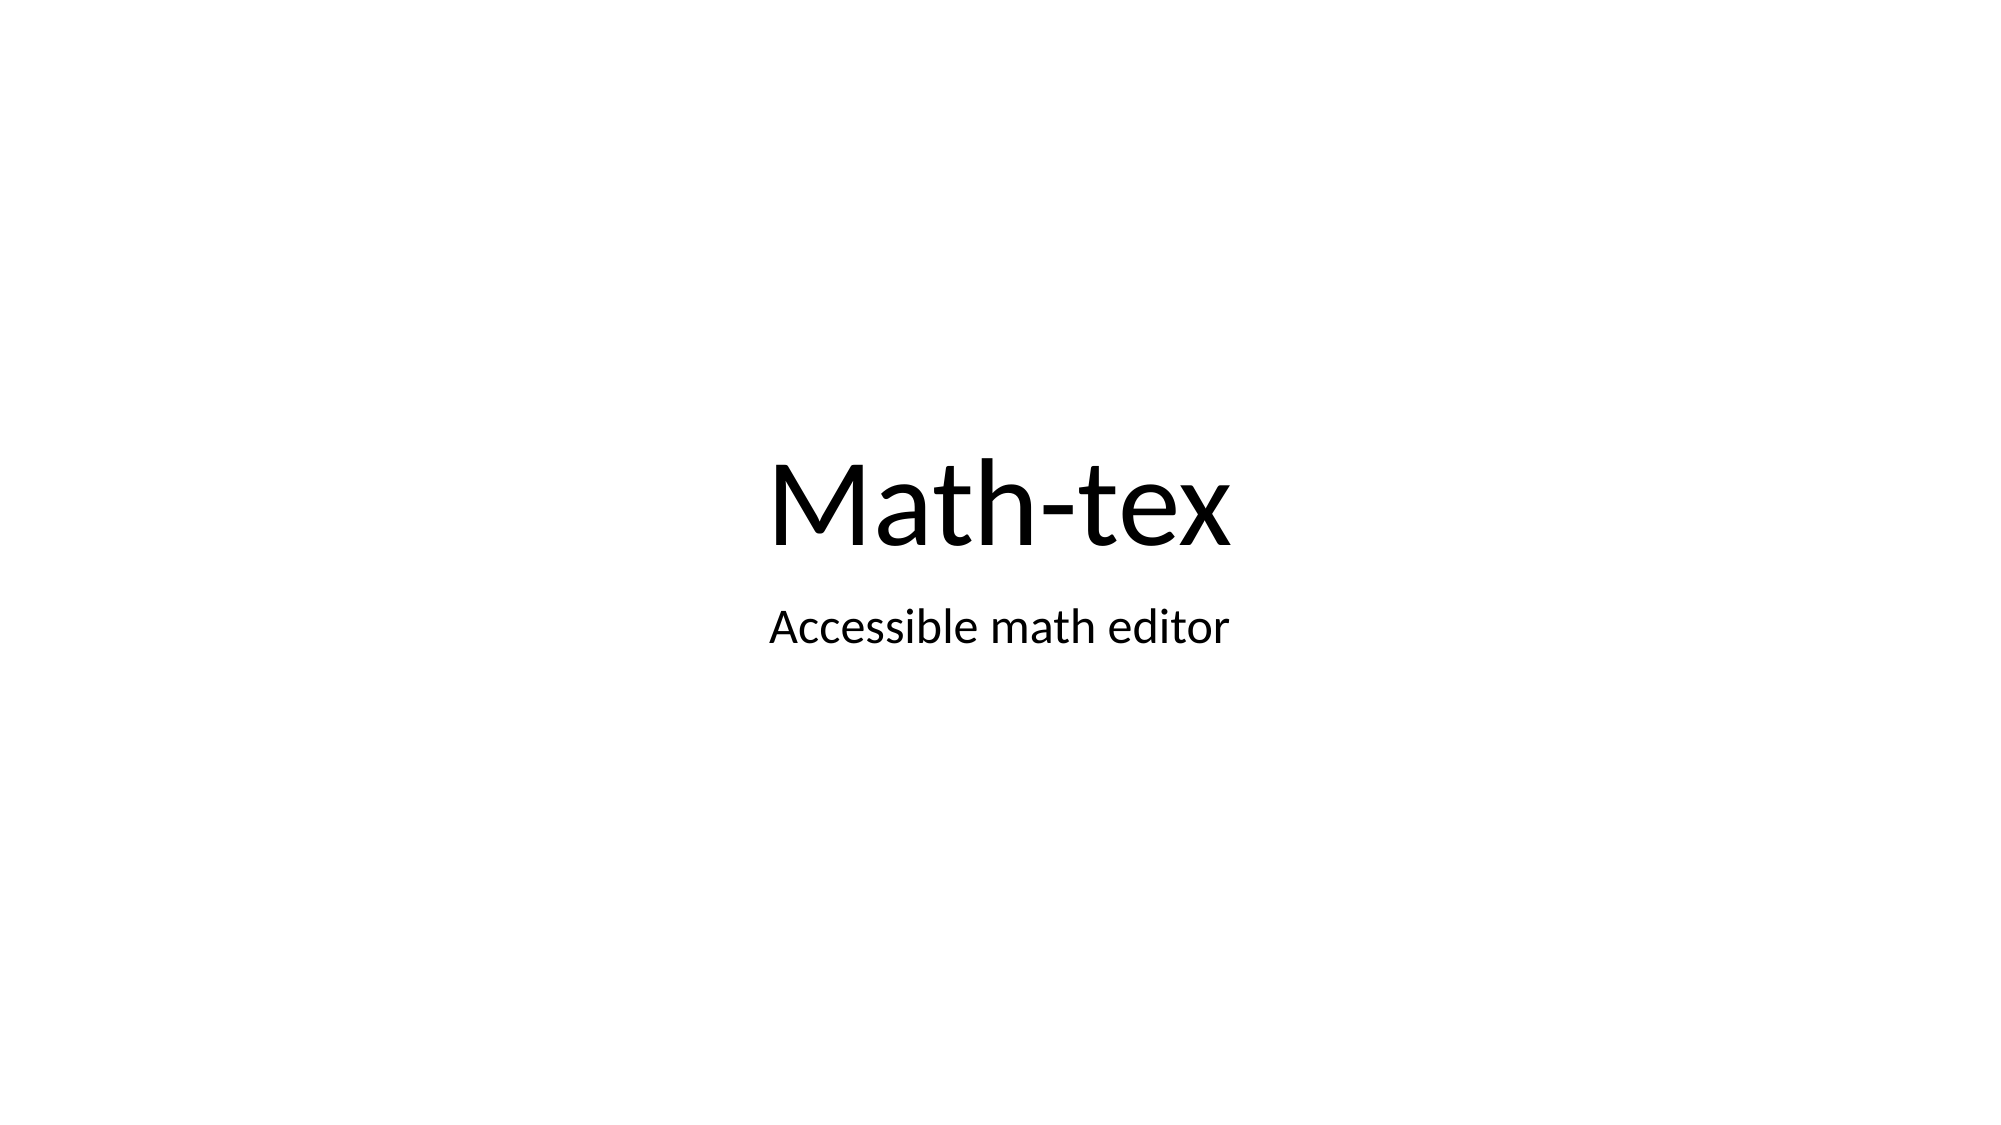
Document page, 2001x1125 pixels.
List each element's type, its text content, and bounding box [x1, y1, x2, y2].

title Math-tex [249, 188, 1750, 581]
subtitle Accessible math editor [249, 593, 1750, 865]
